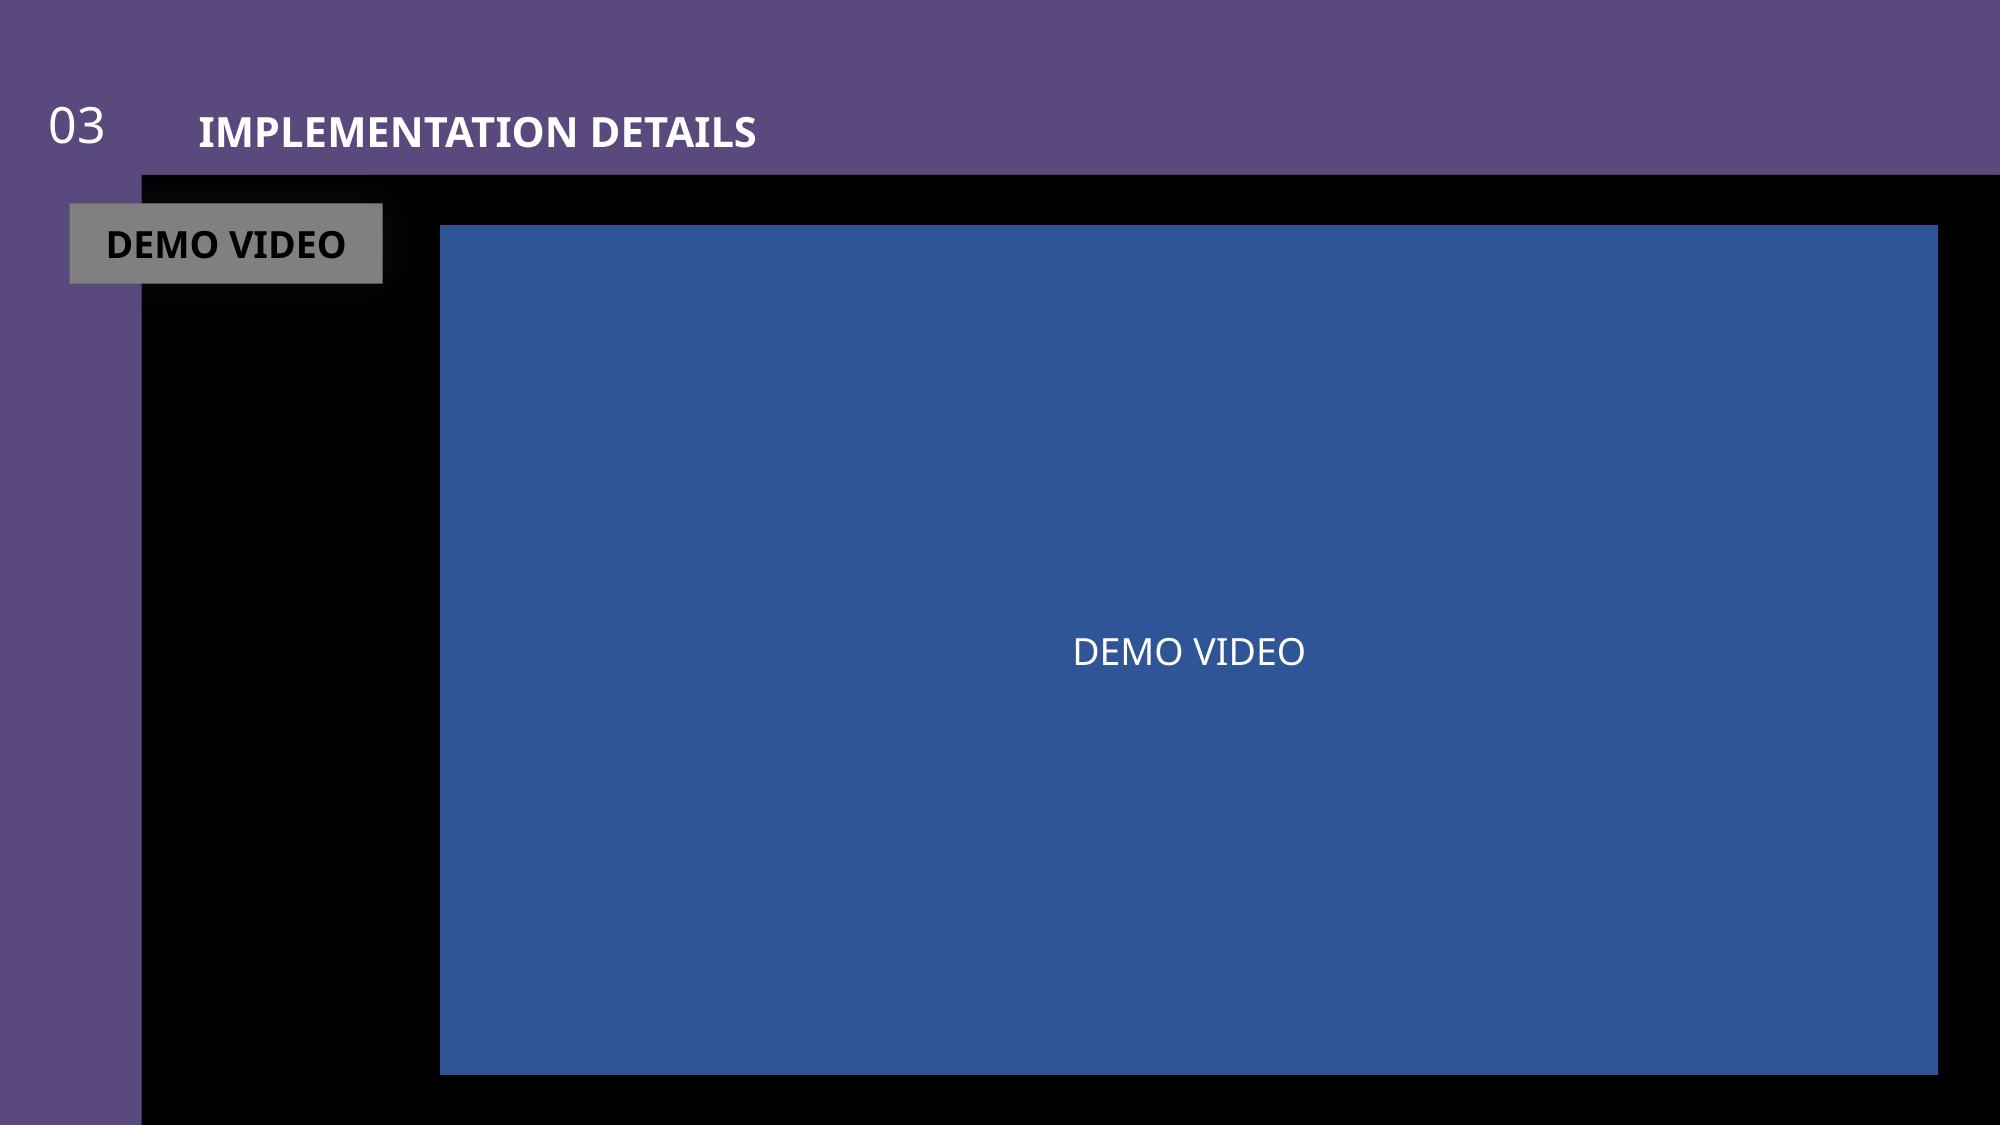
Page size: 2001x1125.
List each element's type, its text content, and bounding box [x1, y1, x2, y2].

text_box DEMO VIDEO [68, 202, 141, 285]
text_box 03 [12, 86, 141, 161]
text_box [141, 72, 2000, 1125]
